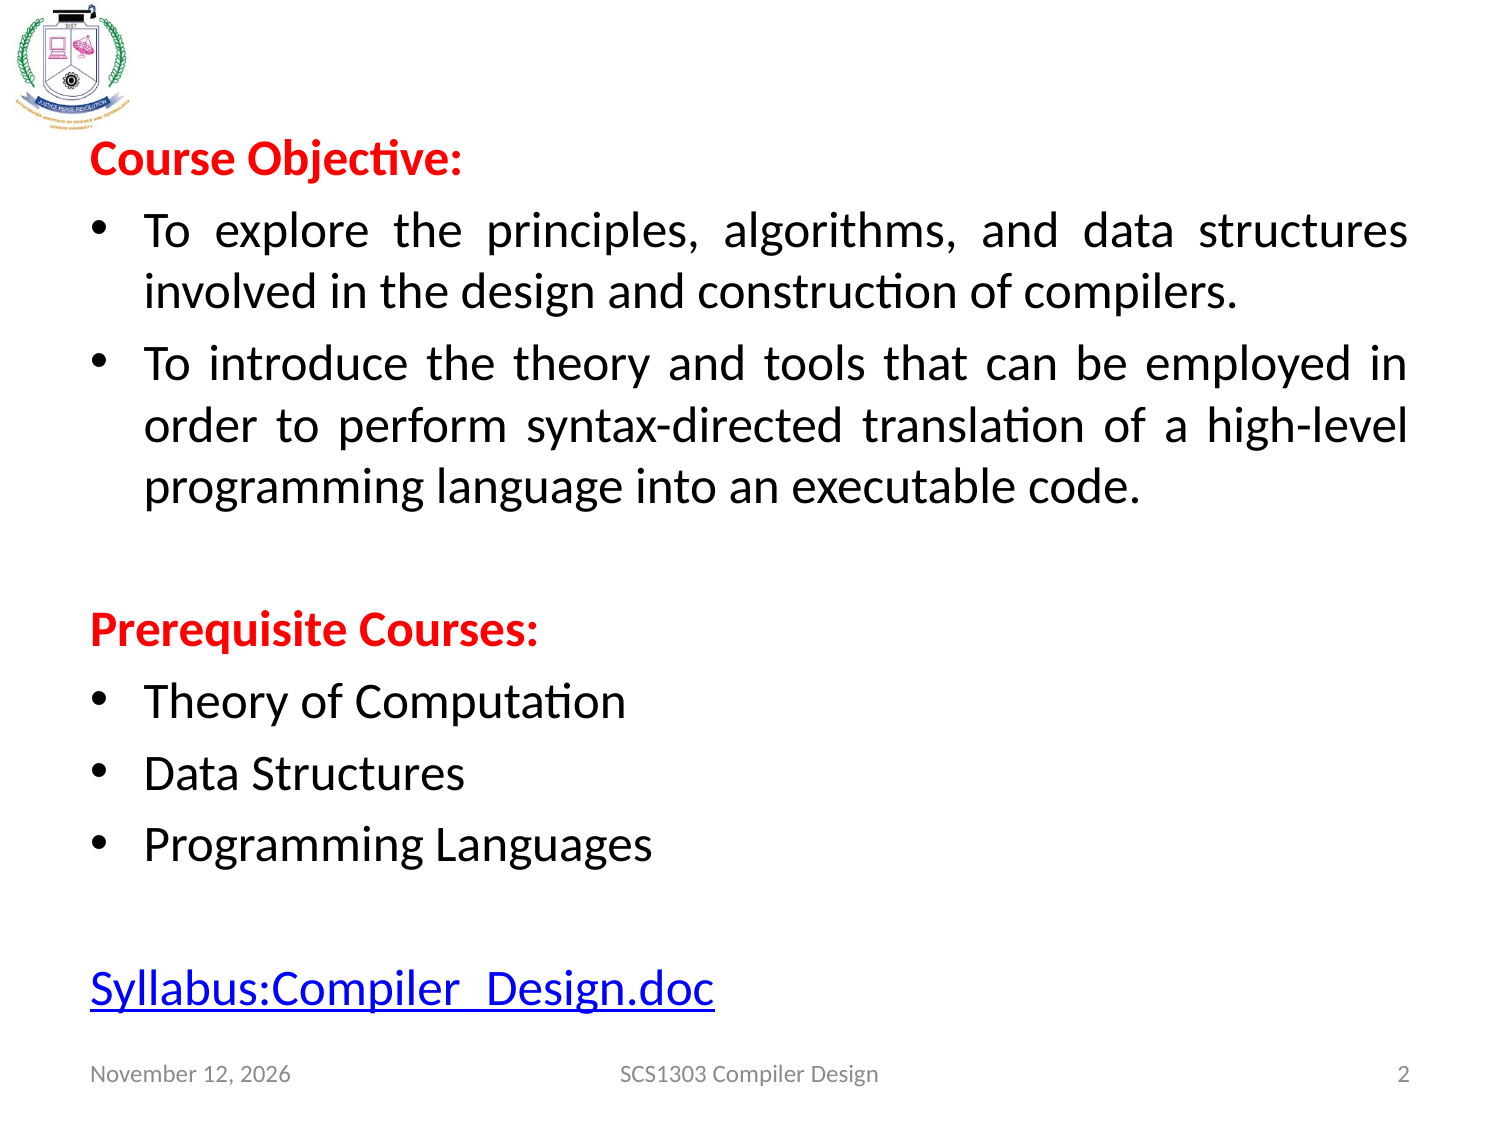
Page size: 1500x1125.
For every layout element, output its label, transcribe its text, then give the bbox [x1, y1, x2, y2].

picture [0, 0, 141, 132]
list Course Objective: To explore the principles, algorithms, and data structures involved in the design and construction of compilers. To introduce the theory and tools that can be employed in order to perform syntax-directed translation of a high-level programming language into an executable code. Prerequisite Courses: Theory of Computation Data Structures Programming Languages Syllabus:Compiler_Design.doc [75, 117, 1425, 1032]
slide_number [75, 1042, 425, 1103]
slide_number 2 [1074, 1042, 1425, 1103]
footer SCS1303 Compiler Design [512, 1042, 988, 1103]
